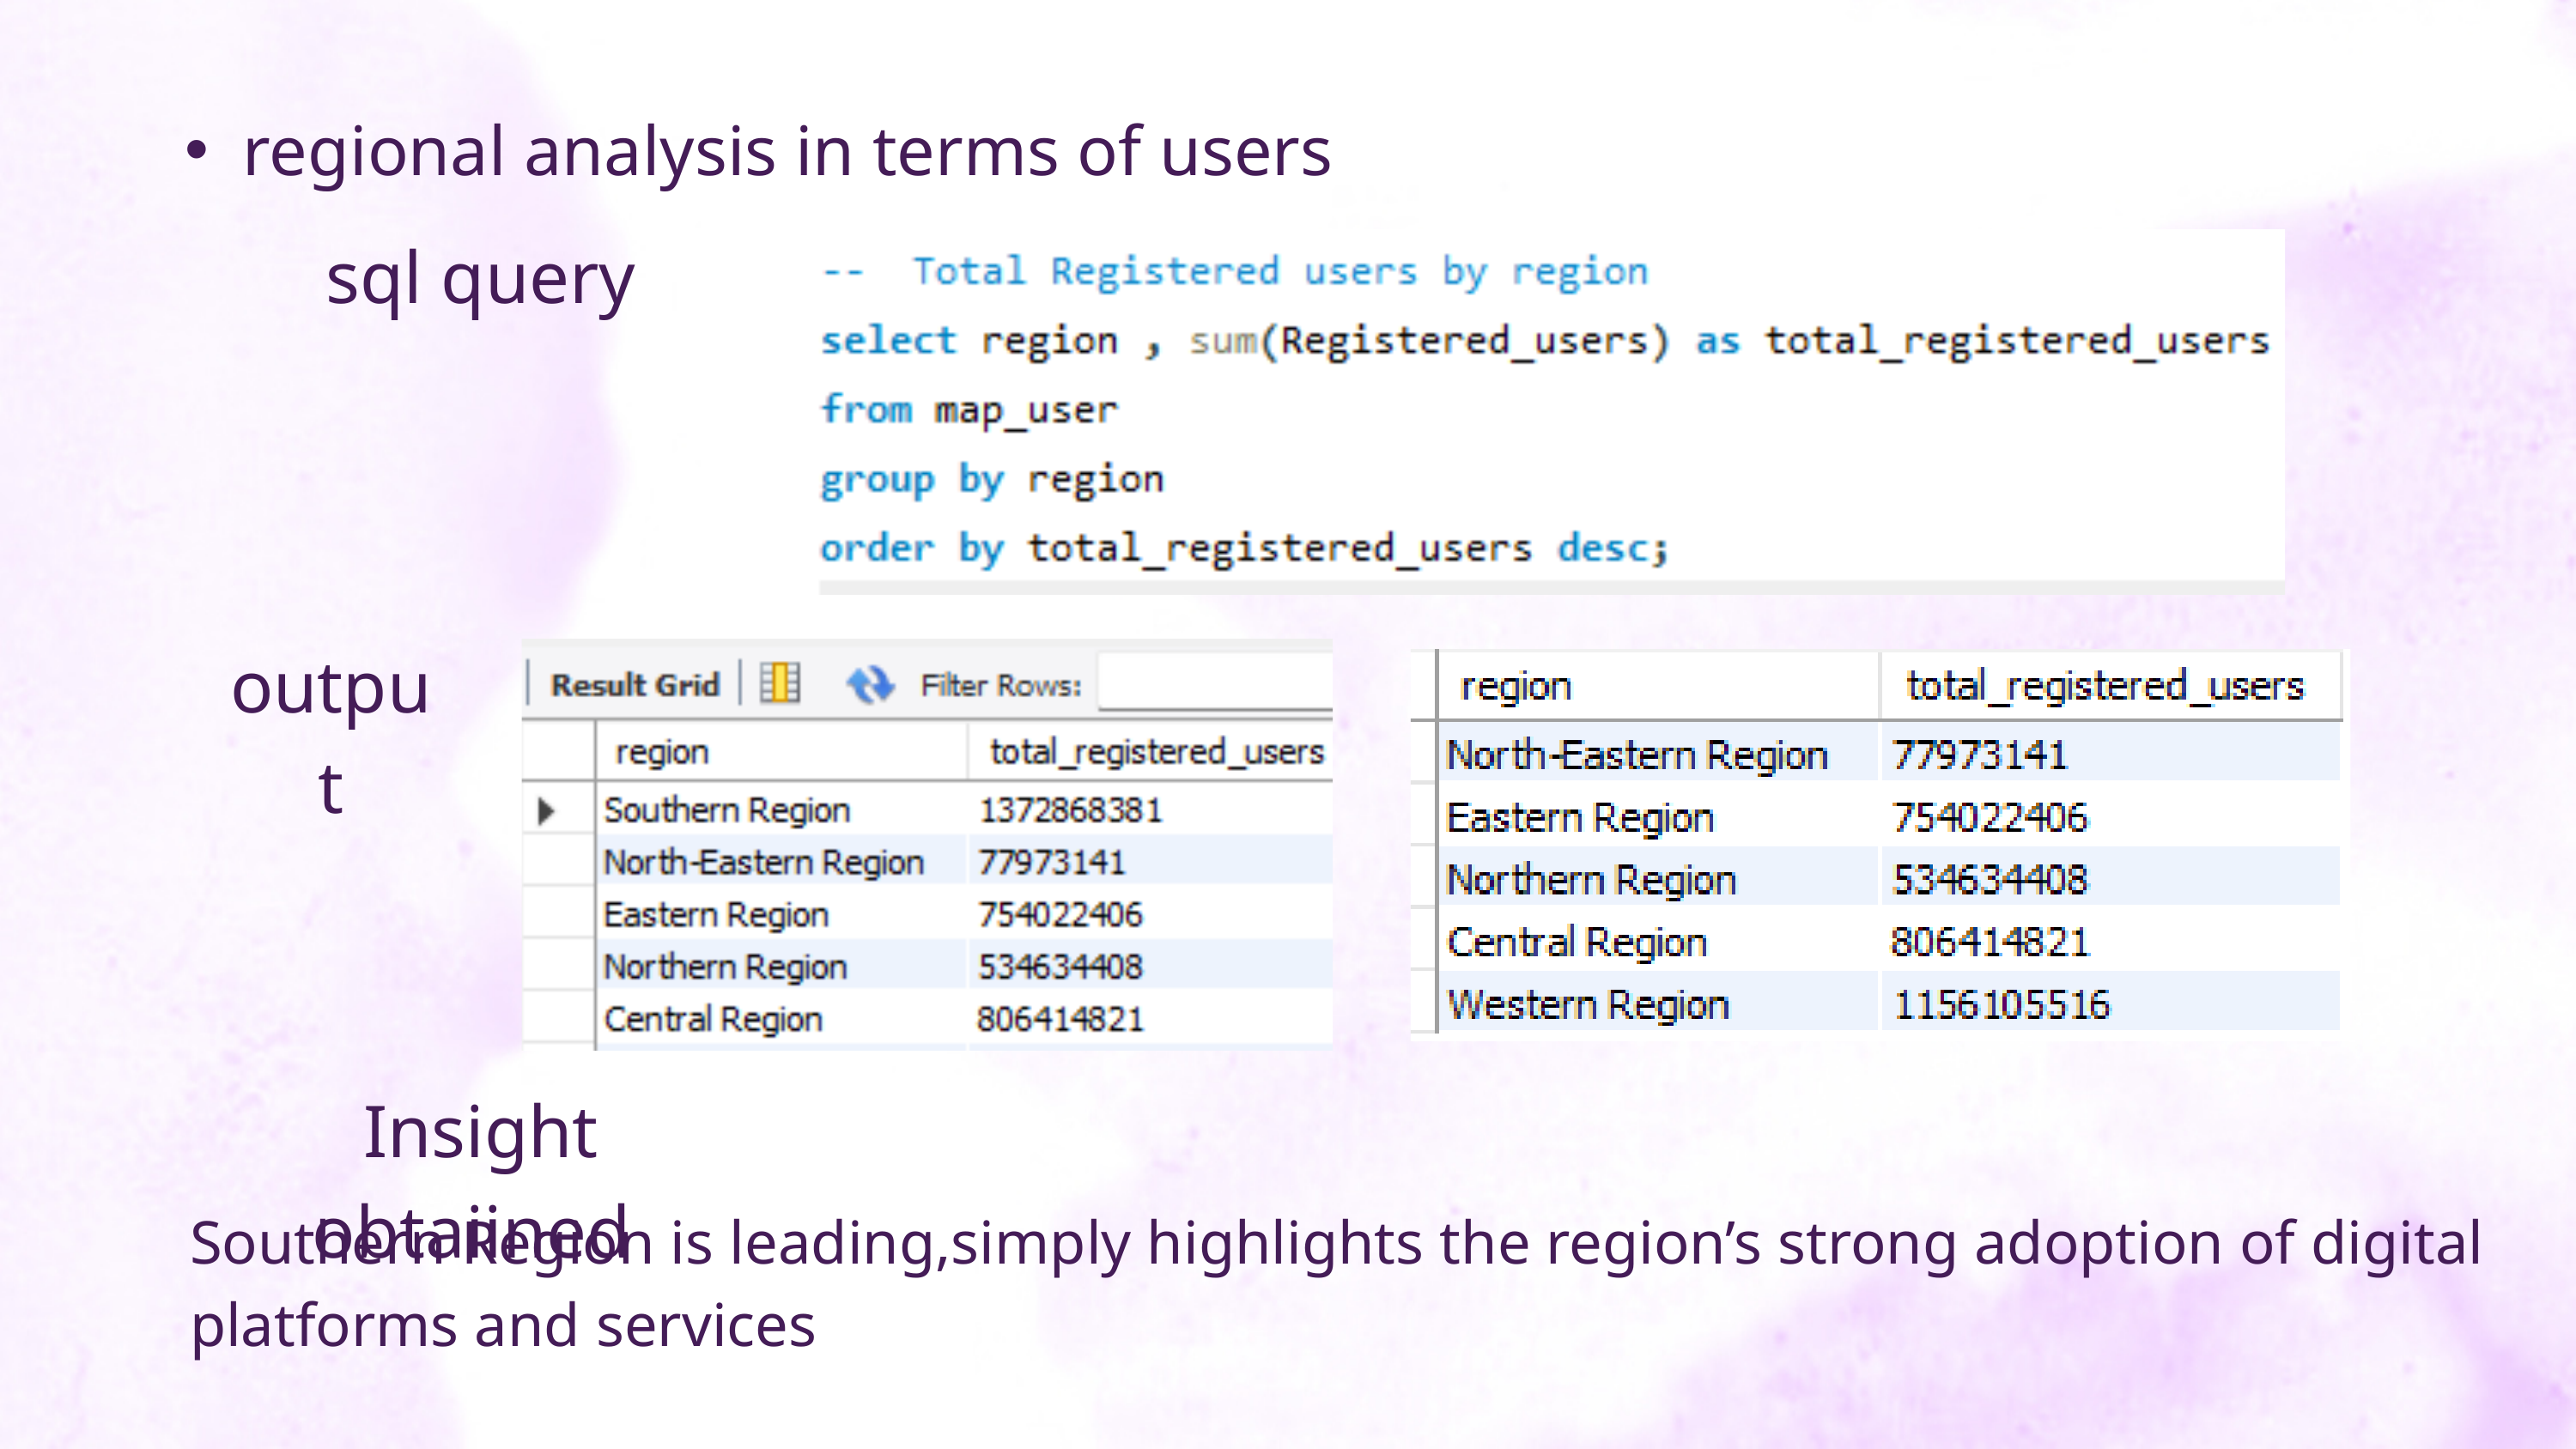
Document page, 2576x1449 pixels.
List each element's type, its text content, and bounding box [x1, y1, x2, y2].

text_box Insight obtaiined [200, 1071, 762, 1192]
text_box [0, 0, 2576, 1449]
text_box [521, 639, 1334, 1051]
text_box Southern Region is leading,simply highlights the region’s strong adoption of digital platforms and services [190, 1192, 2576, 1359]
text_box [762, 229, 2286, 595]
text_box regional analysis in terms of users [127, 94, 2432, 190]
text_box sql query [321, 217, 641, 318]
text_box output [218, 627, 444, 828]
text_box [1410, 649, 2351, 1041]
